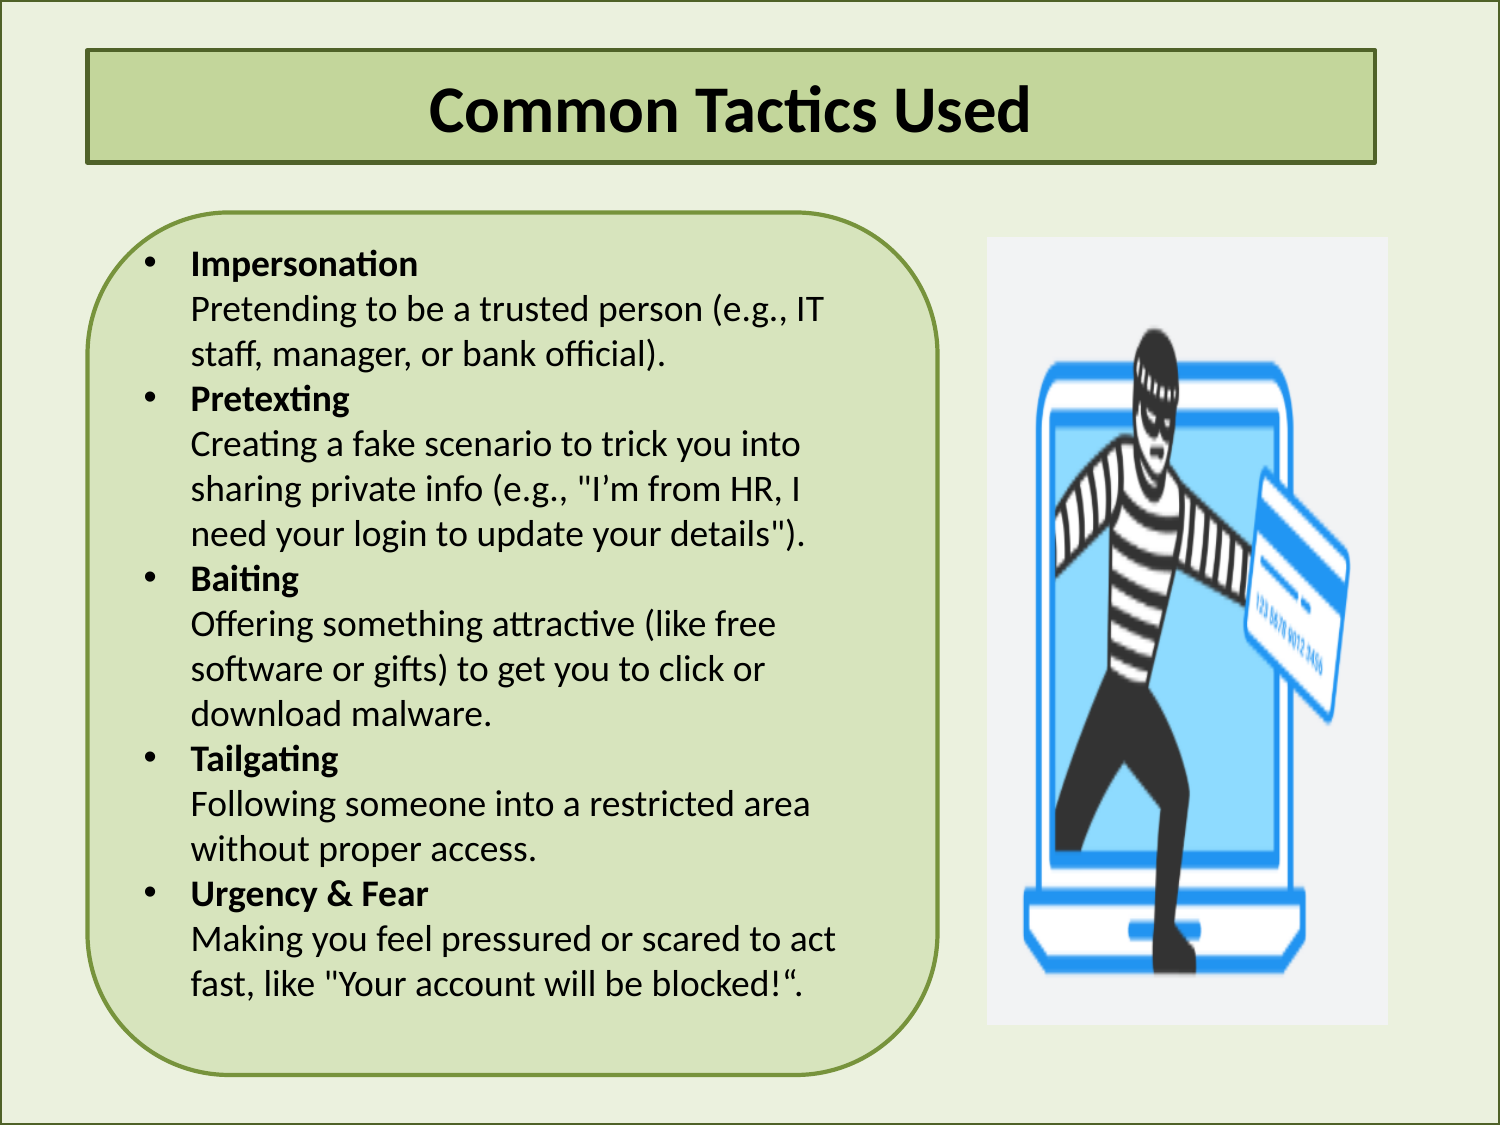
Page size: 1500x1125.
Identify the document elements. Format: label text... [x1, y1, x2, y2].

picture [987, 237, 1388, 1026]
text_box Common Tactics Used [85, 48, 1377, 165]
text_box Impersonation Pretending to be a trusted person (e.g., IT staff, manager, or bank official). Pretexting Creating a fake scenario to trick you into sharing private info (e.g., "I’m from HR, I need your login to update your details"). Baiting Offering something attractive (like free software or gifts) to get you to click or download malware. Tailgating Following someone into a restricted area without proper access. Urgency & Fear Making you feel pressured or scared to act fast, like "Your account will be blocked!“. [85, 210, 940, 1078]
text_box [0, 0, 1500, 1125]
